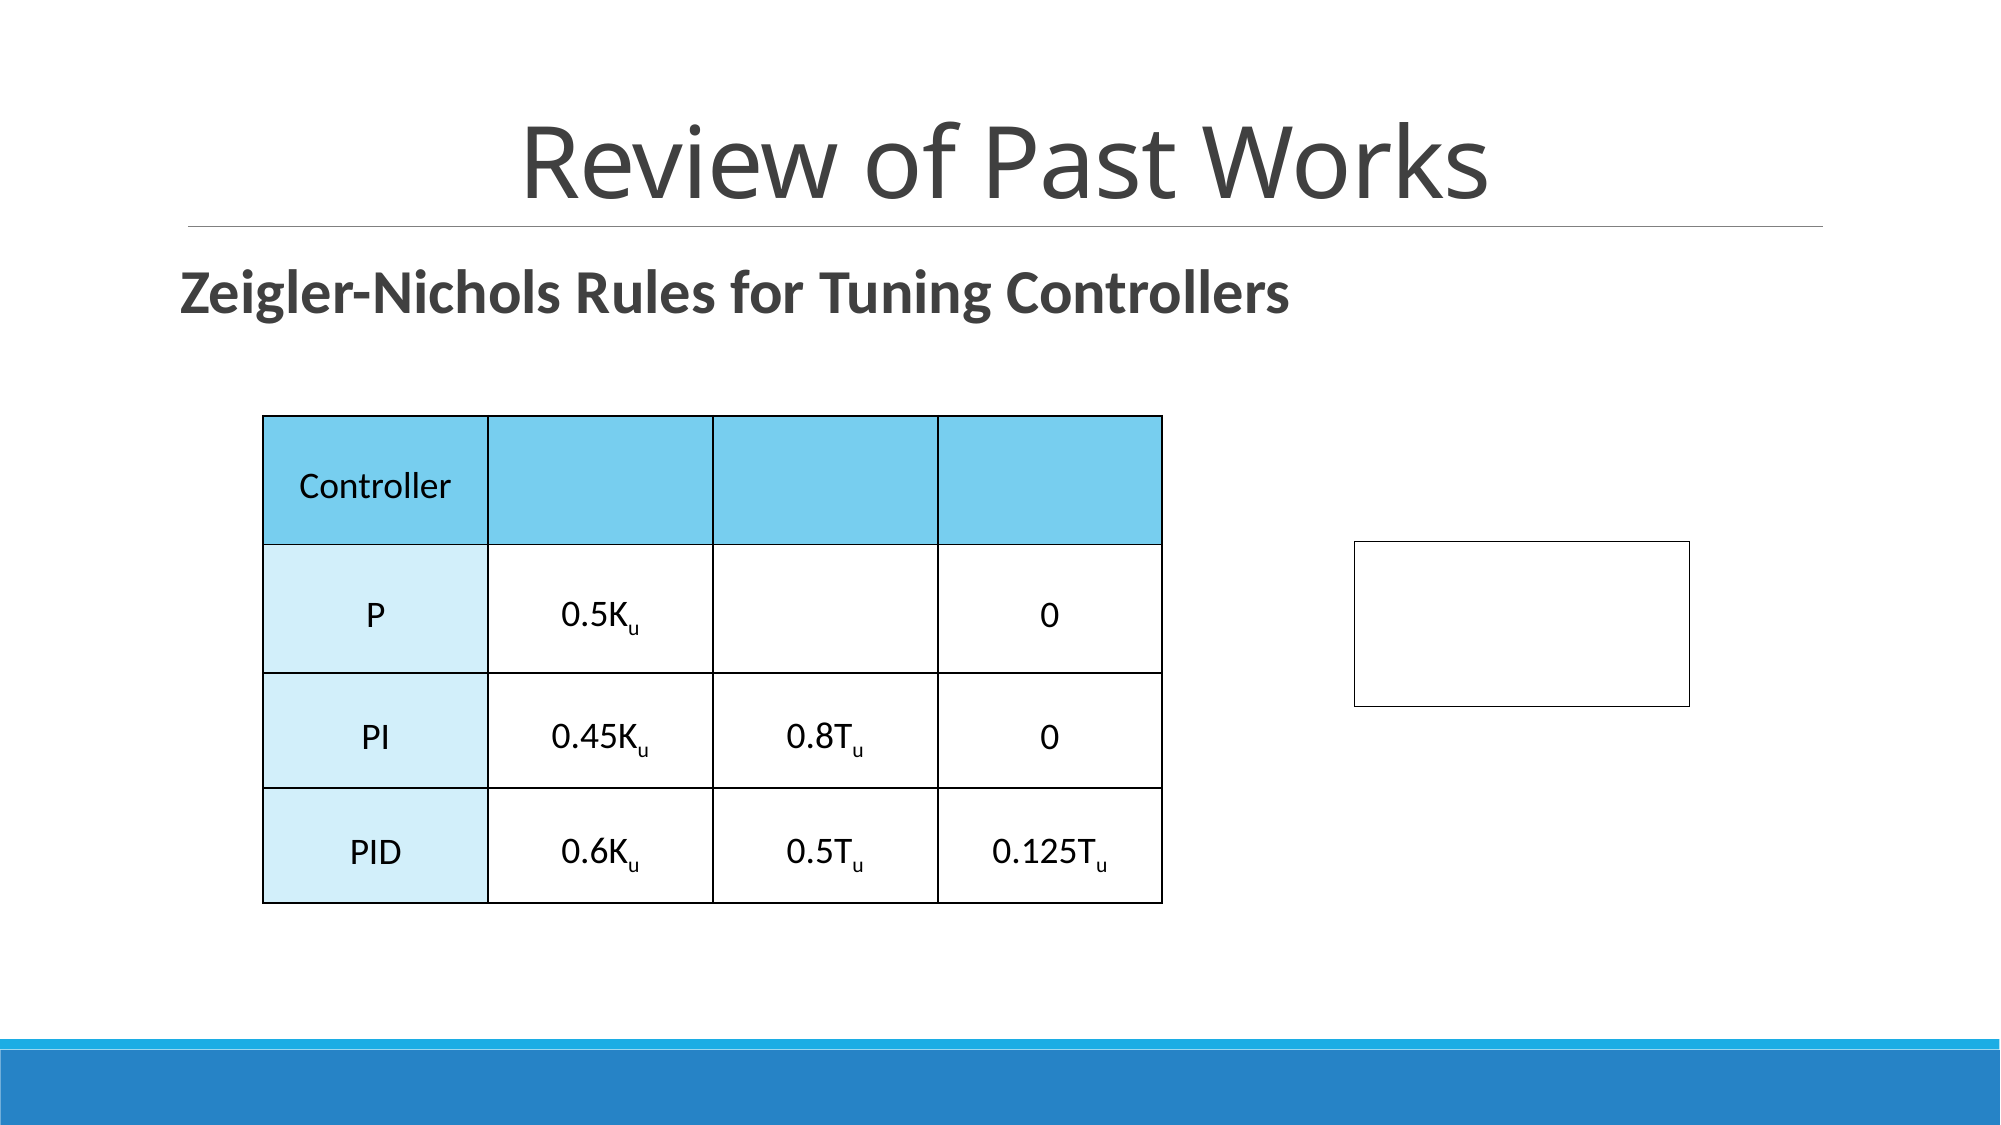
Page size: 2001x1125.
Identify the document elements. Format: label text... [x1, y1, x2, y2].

list Zeigler-Nichols Rules for Tuning Controllers [180, 252, 1830, 963]
title Review of Past Works [180, 47, 1830, 227]
